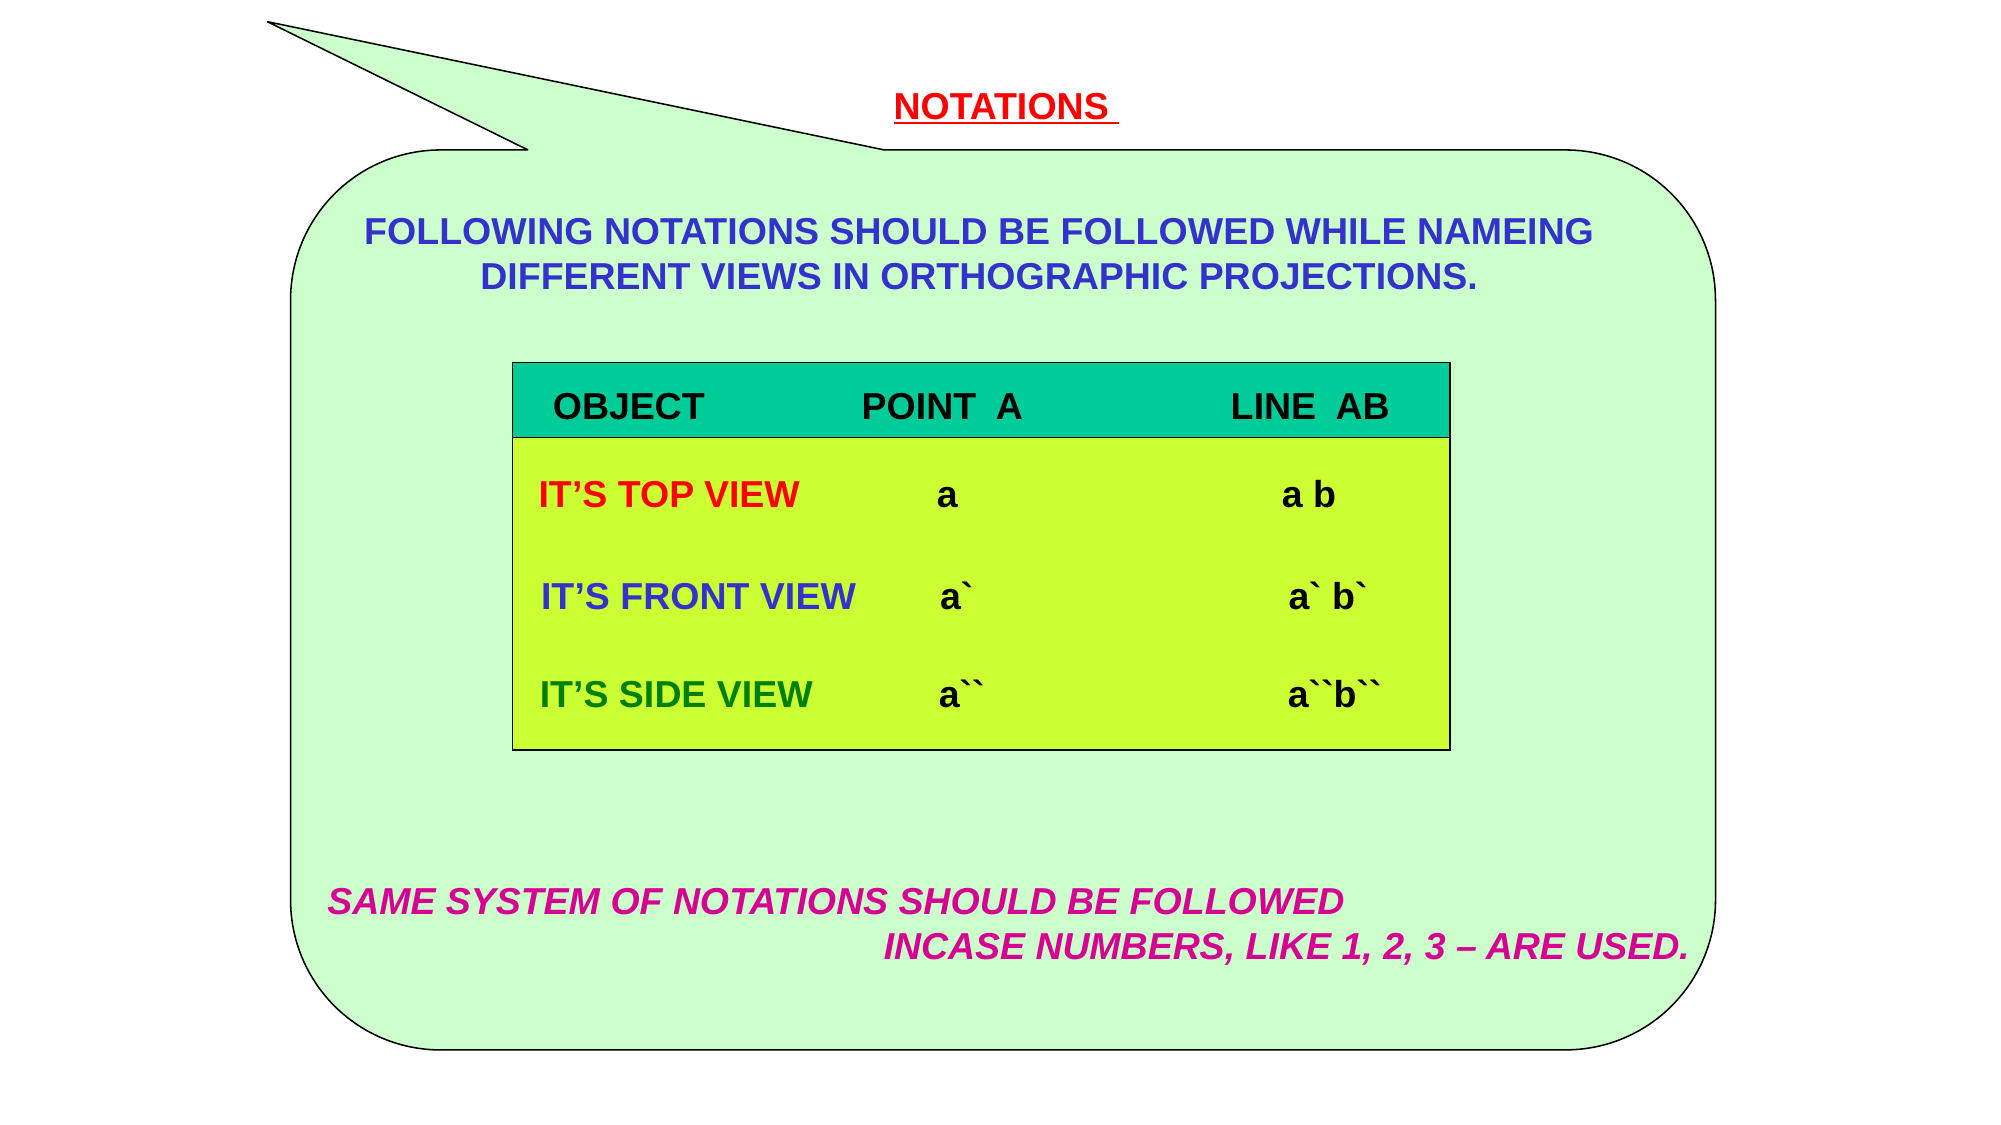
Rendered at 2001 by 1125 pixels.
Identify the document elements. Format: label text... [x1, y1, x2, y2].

text_box [512, 438, 1450, 750]
text_box FOLLOWING NOTATIONS SHOULD BE FOLLOWED WHILE NAMEING DIFFERENT VIEWS IN ORTHOGRAPHIC PROJECTIONS. [349, 199, 1611, 305]
text_box IT’S SIDE VIEW a`` a``b`` [525, 662, 1450, 723]
text_box OBJECT POINT A LINE AB [538, 374, 1407, 435]
text_box [267, 21, 1716, 1050]
text_box IT’S TOP VIEW a a b [523, 462, 1353, 523]
text_box NOTATIONS [878, 74, 1135, 180]
text_box SAME SYSTEM OF NOTATIONS SHOULD BE FOLLOWED INCASE NUMBERS, LIKE 1, 2, 3 – ARE USED. [312, 869, 1725, 975]
text_box [512, 362, 1450, 438]
text_box IT’S FRONT VIEW a` a` b` [526, 564, 1383, 625]
